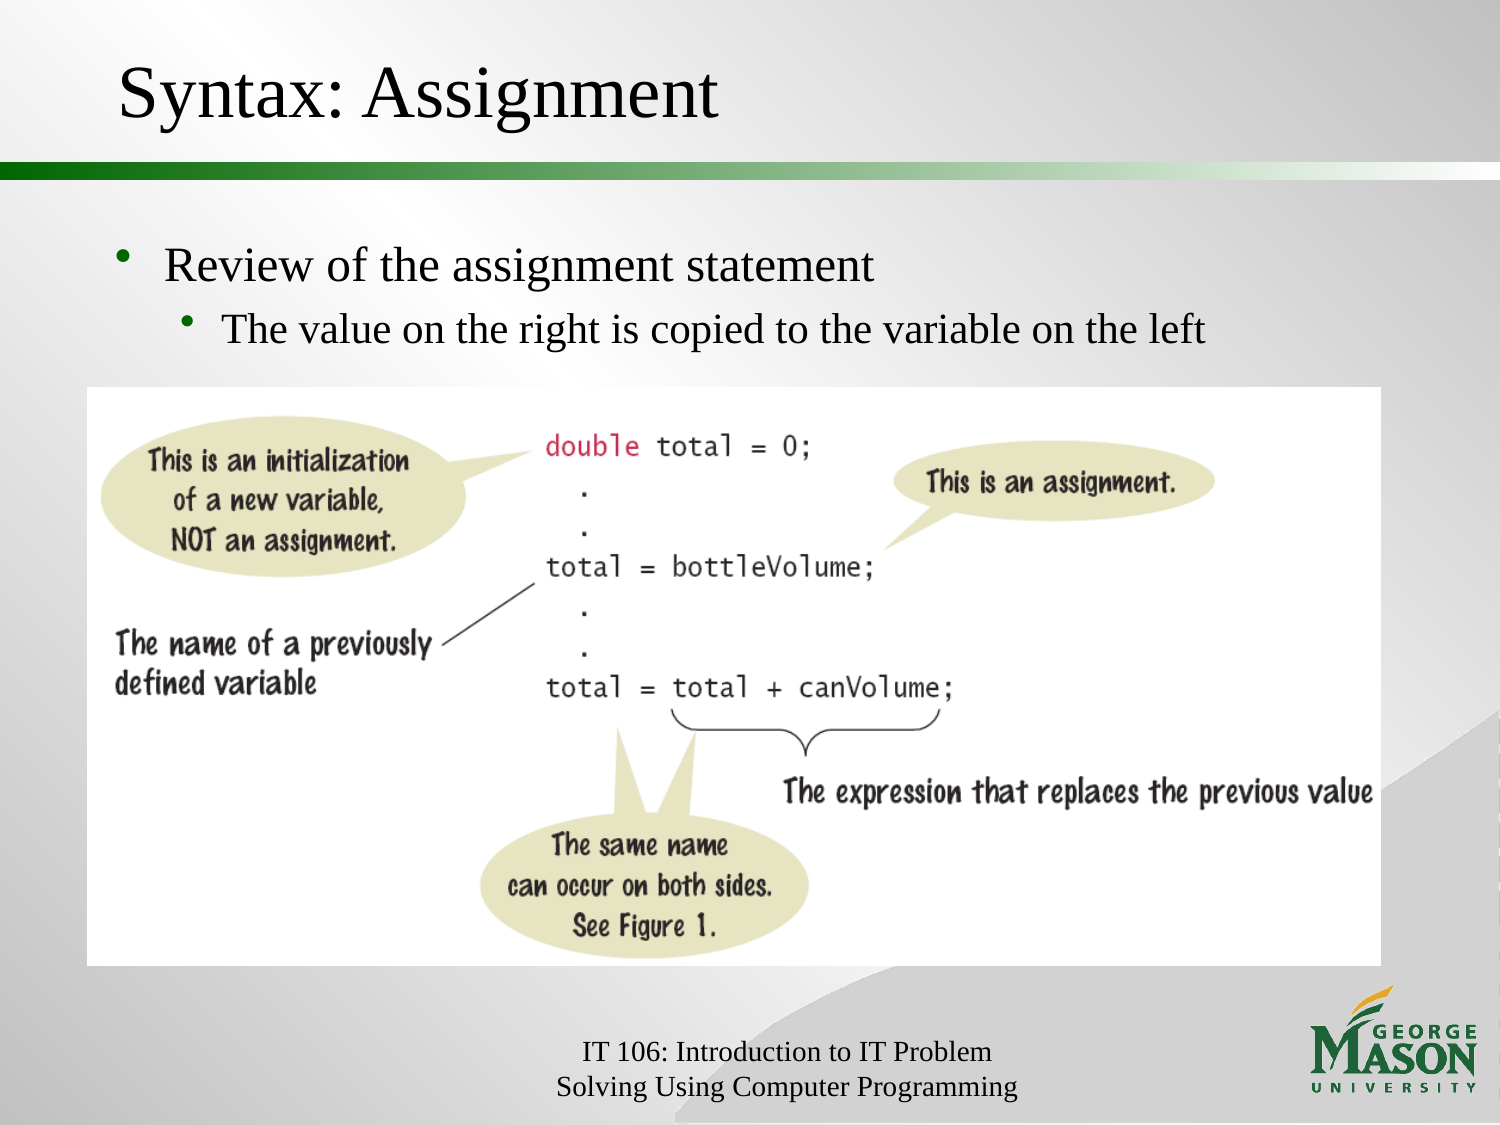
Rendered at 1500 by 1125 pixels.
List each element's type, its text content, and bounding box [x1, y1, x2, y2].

picture [87, 387, 1500, 1125]
footer IT 106: Introduction to IT Problem Solving Using Computer Programming [537, 1024, 1038, 1101]
list Review of the assignment statement The value on the right is copied to the variable on the left [99, 224, 1438, 363]
title Syntax: Assignment [102, 24, 1441, 151]
